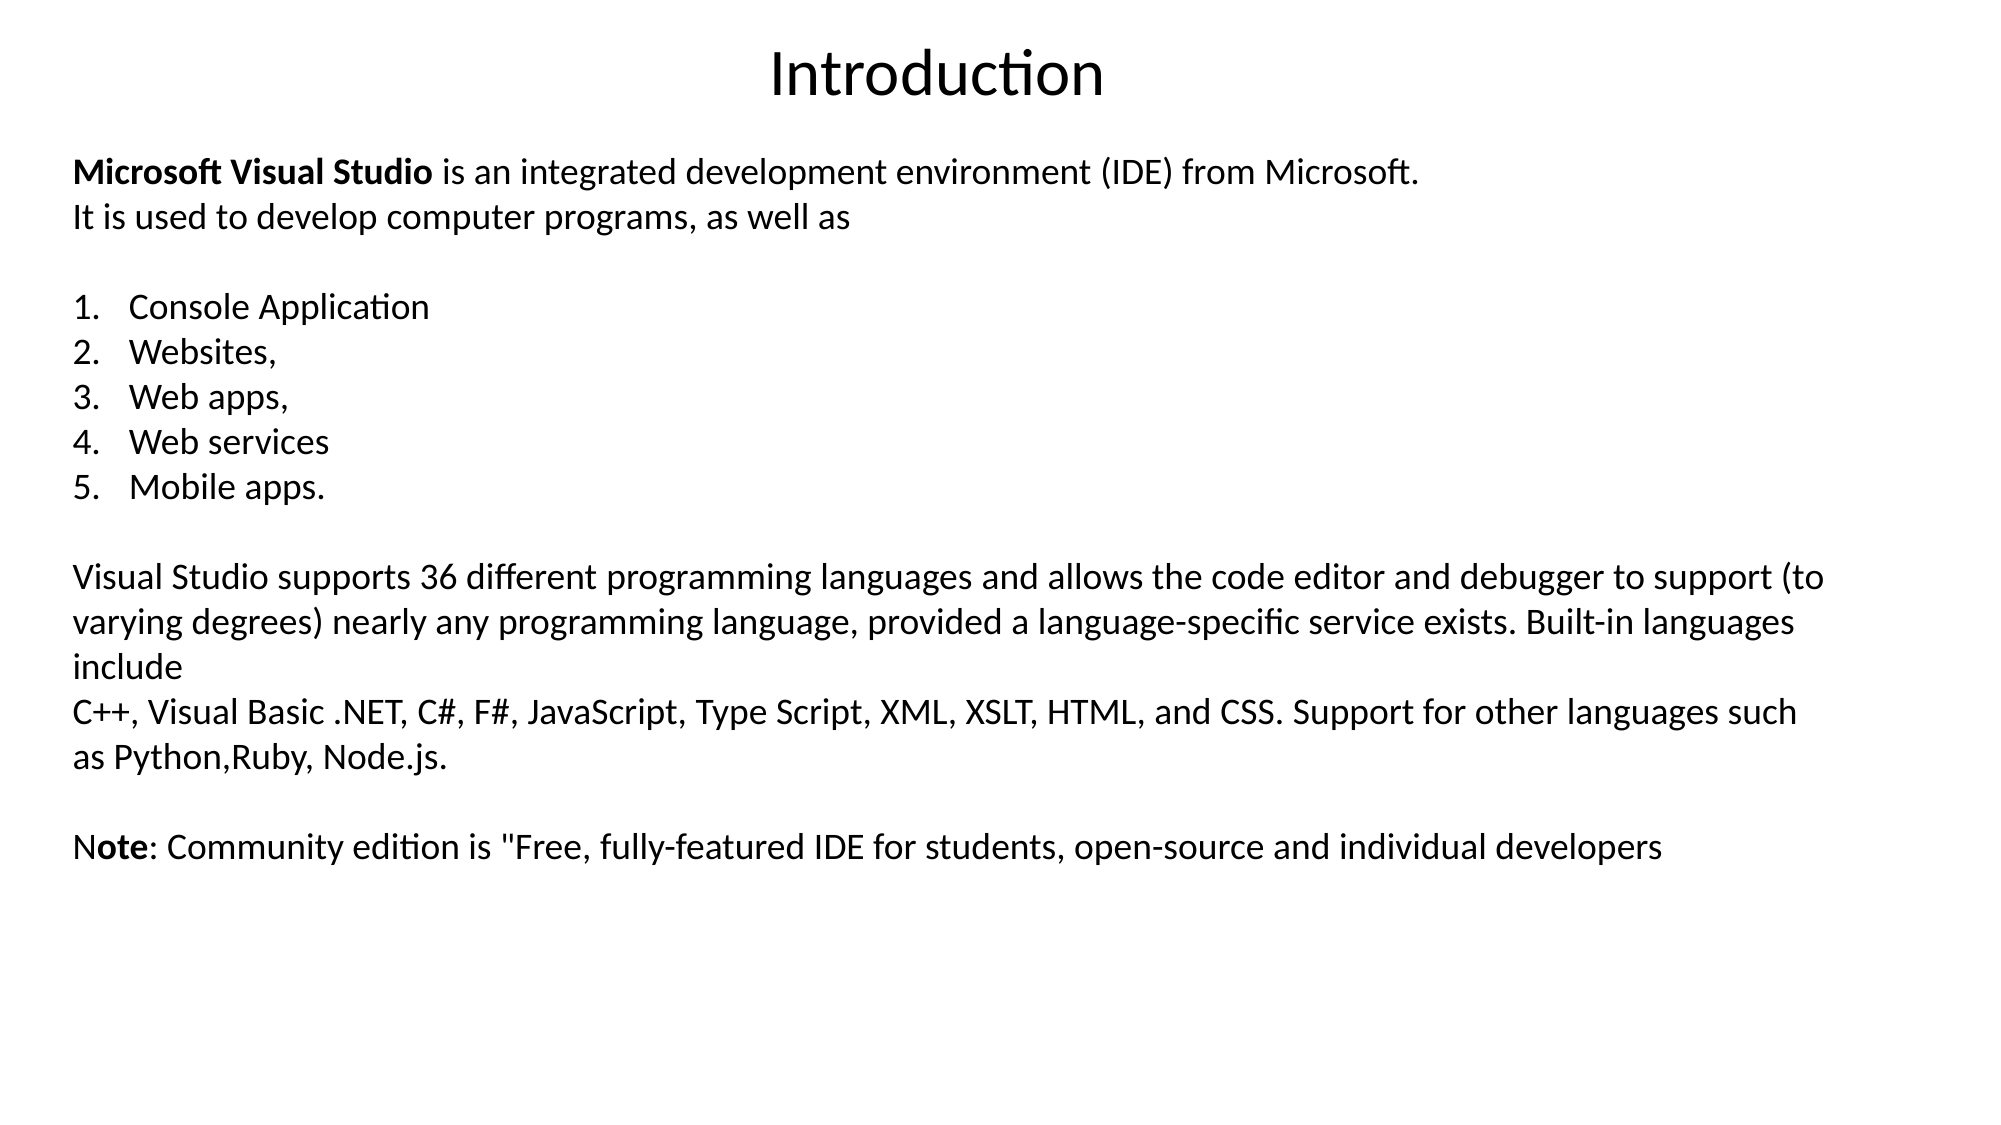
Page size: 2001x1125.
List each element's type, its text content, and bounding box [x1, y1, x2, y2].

text_box Introduction [754, 21, 1121, 117]
text_box Microsoft Visual Studio is an integrated development environment (IDE) from Microsoft. It is used to develop computer programs, as well as Console Application Websites, Web apps, Web services Mobile apps. Visual Studio supports 36 different programming languages and allows the code editor and debugger to support (to varying degrees) nearly any programming language, provided a language-specific service exists. Built-in languages include C++, Visual Basic .NET, C#, F#, JavaScript, Type Script, XML, XSLT, HTML, and CSS. Support for other languages such as Python,Ruby, Node.js. Note: Community edition is "Free, fully-featured IDE for students, open-source and individual developers [57, 139, 1935, 919]
